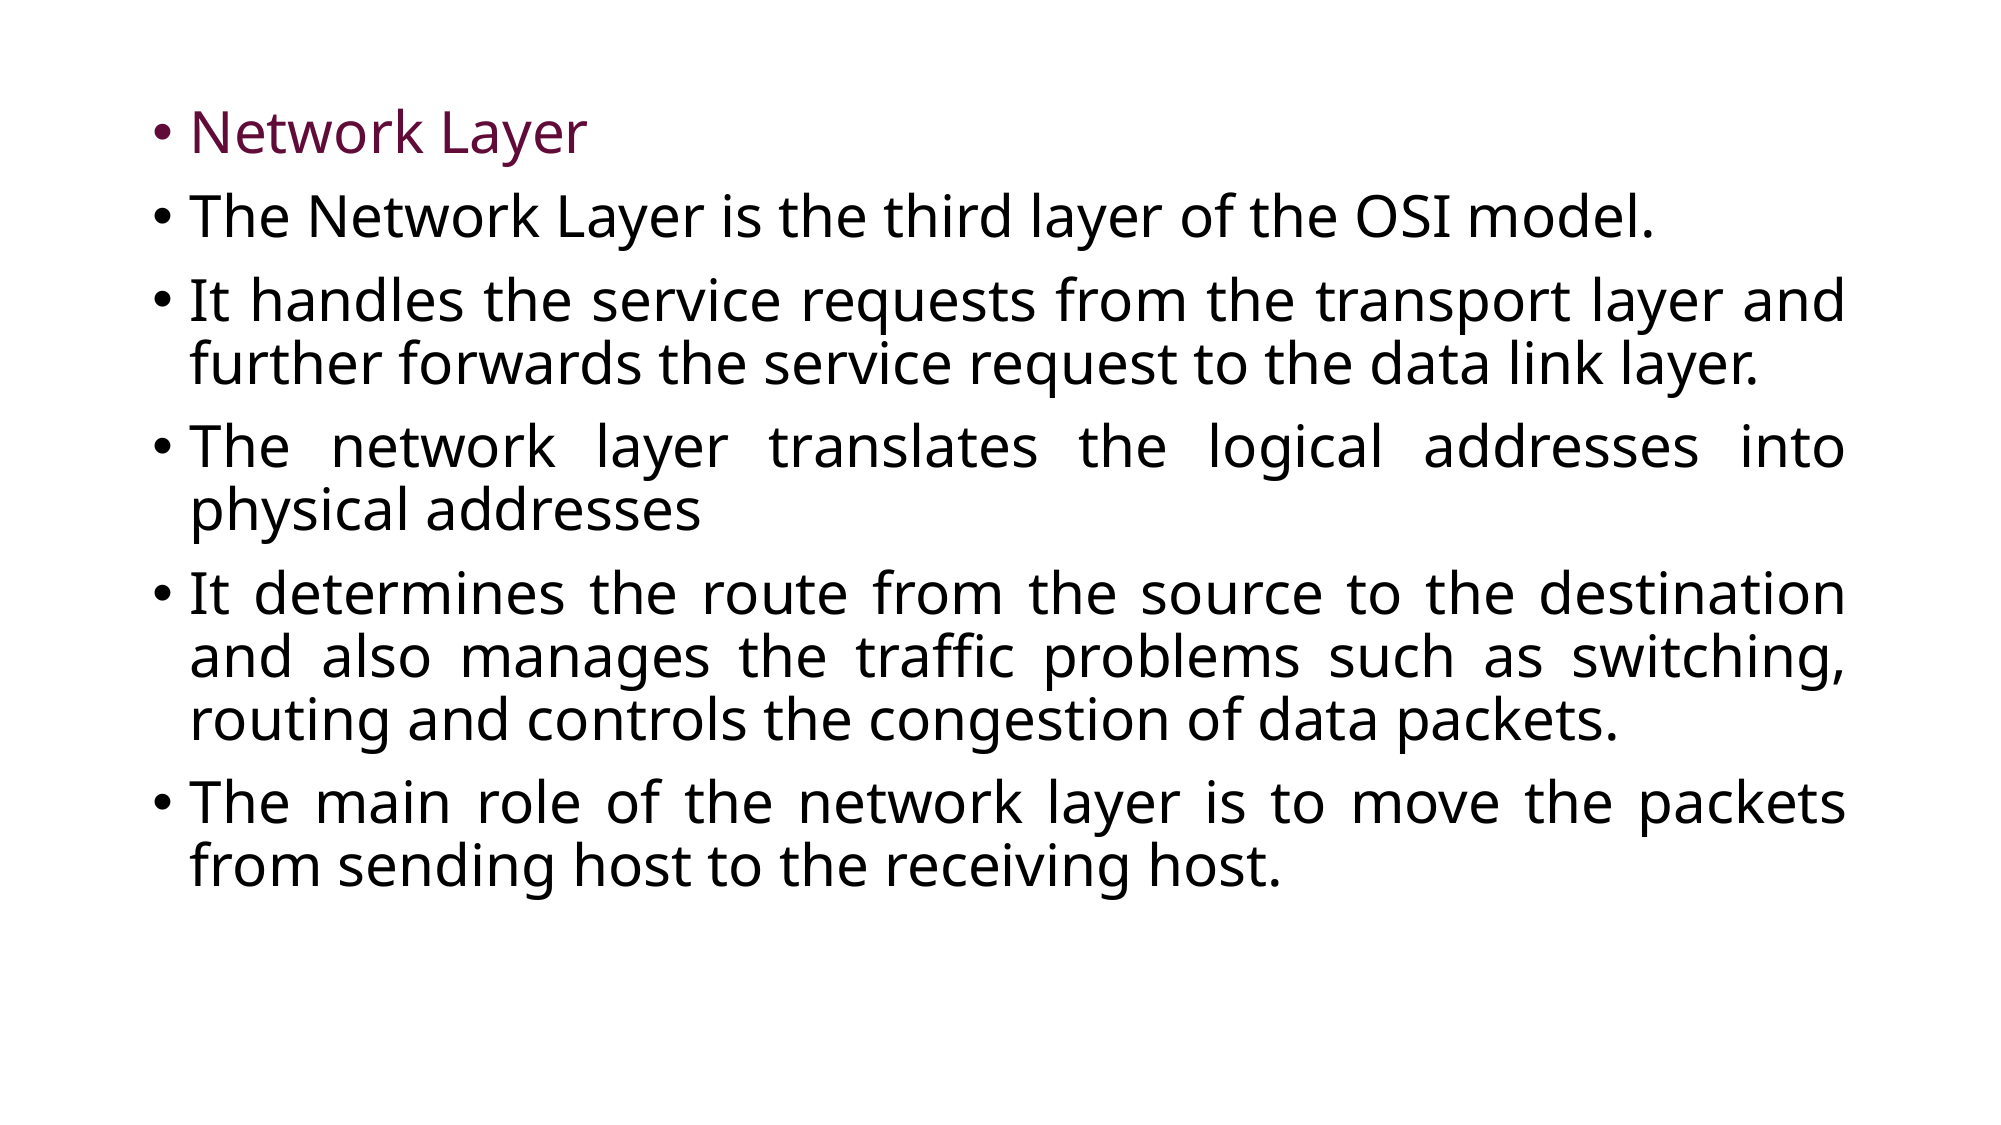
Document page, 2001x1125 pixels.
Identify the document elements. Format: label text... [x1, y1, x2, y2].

list Network Layer The Network Layer is the third layer of the OSI model. It handles the service requests from the transport layer and further forwards the service request to the data link layer. The network layer translates the logical addresses into physical addresses It determines the route from the source to the destination and also manages the traffic problems such as switching, routing and controls the congestion of data packets. The main role of the network layer is to move the packets from sending host to the receiving host. [137, 96, 1863, 1014]
